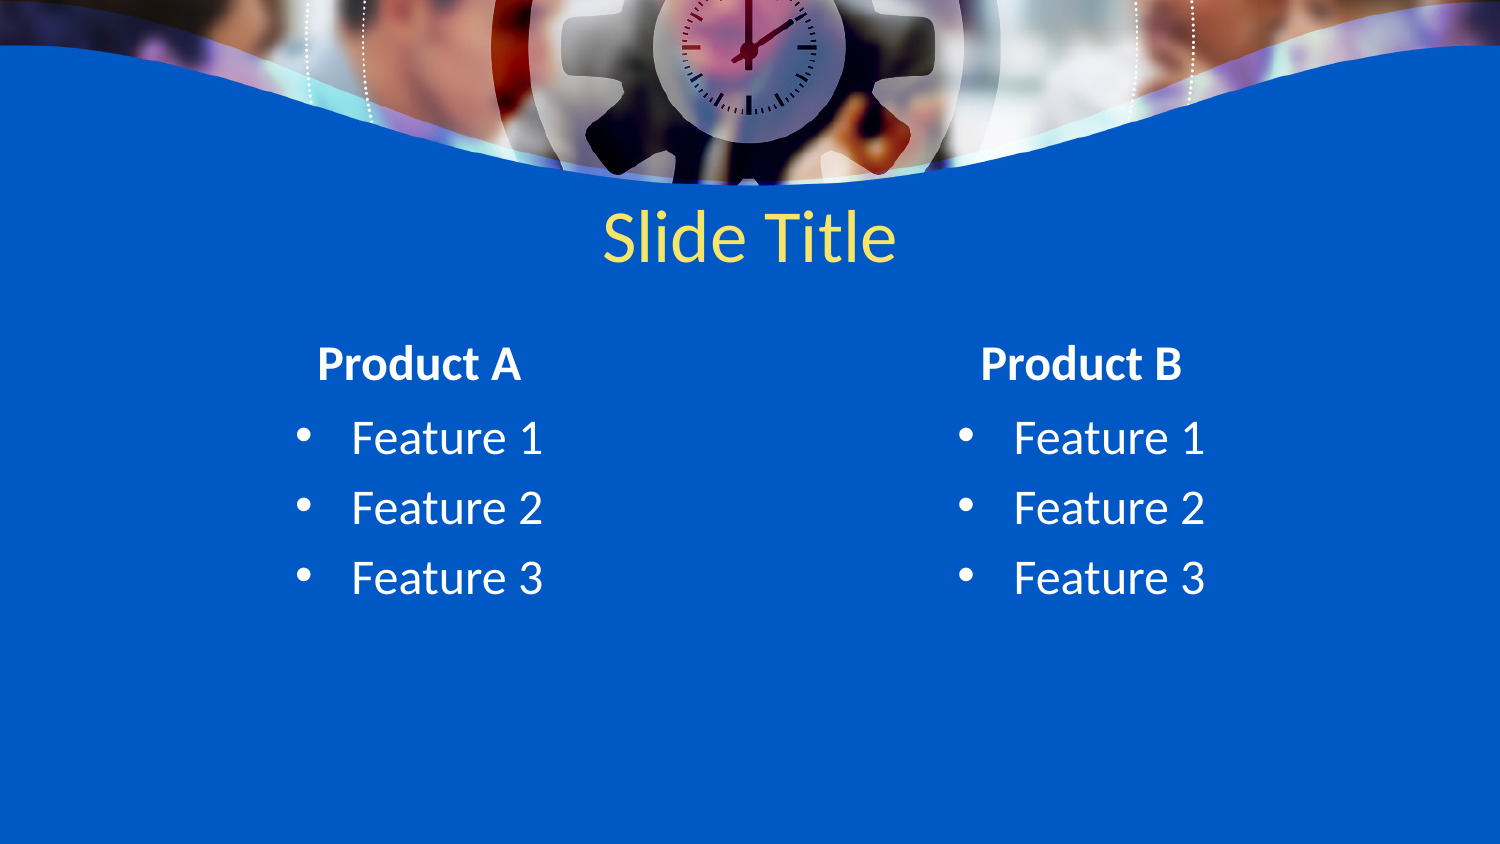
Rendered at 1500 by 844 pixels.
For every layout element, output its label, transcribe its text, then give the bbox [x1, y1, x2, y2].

list Product A [88, 319, 750, 396]
list Feature 1 Feature 2 Feature 3 [750, 396, 1413, 771]
picture [0, 0, 1500, 844]
list Product B [750, 319, 1413, 396]
title Slide Title [73, 146, 1427, 318]
list Feature 1 Feature 2 Feature 3 [88, 396, 750, 771]
